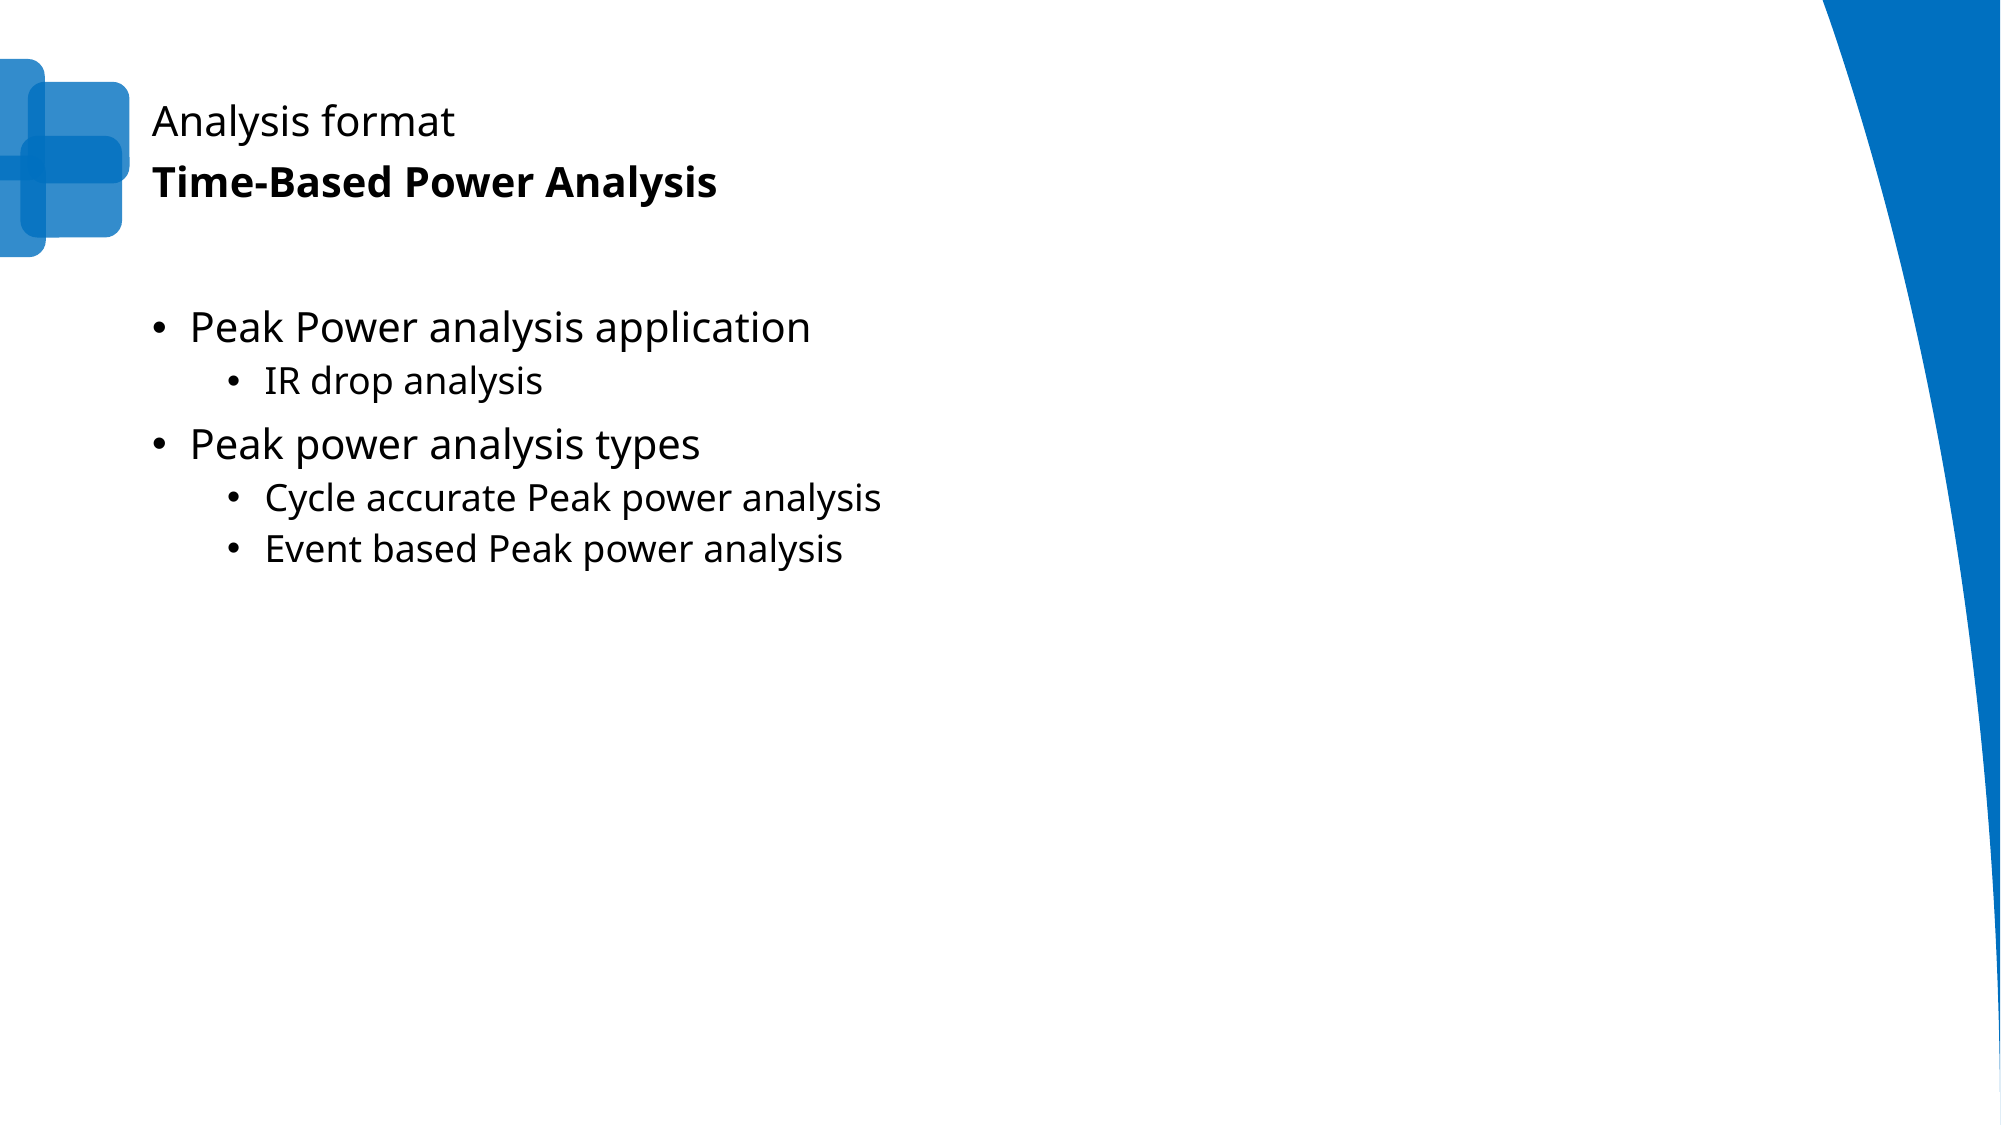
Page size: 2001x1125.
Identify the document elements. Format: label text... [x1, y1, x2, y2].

list Time-Based Power Analysis [137, 153, 920, 215]
text_box Peak Power analysis application IR drop analysis Peak power analysis types Cycle accurate Peak power analysis Event based Peak power analysis [137, 299, 1863, 1014]
list Analysis format [137, 93, 766, 153]
